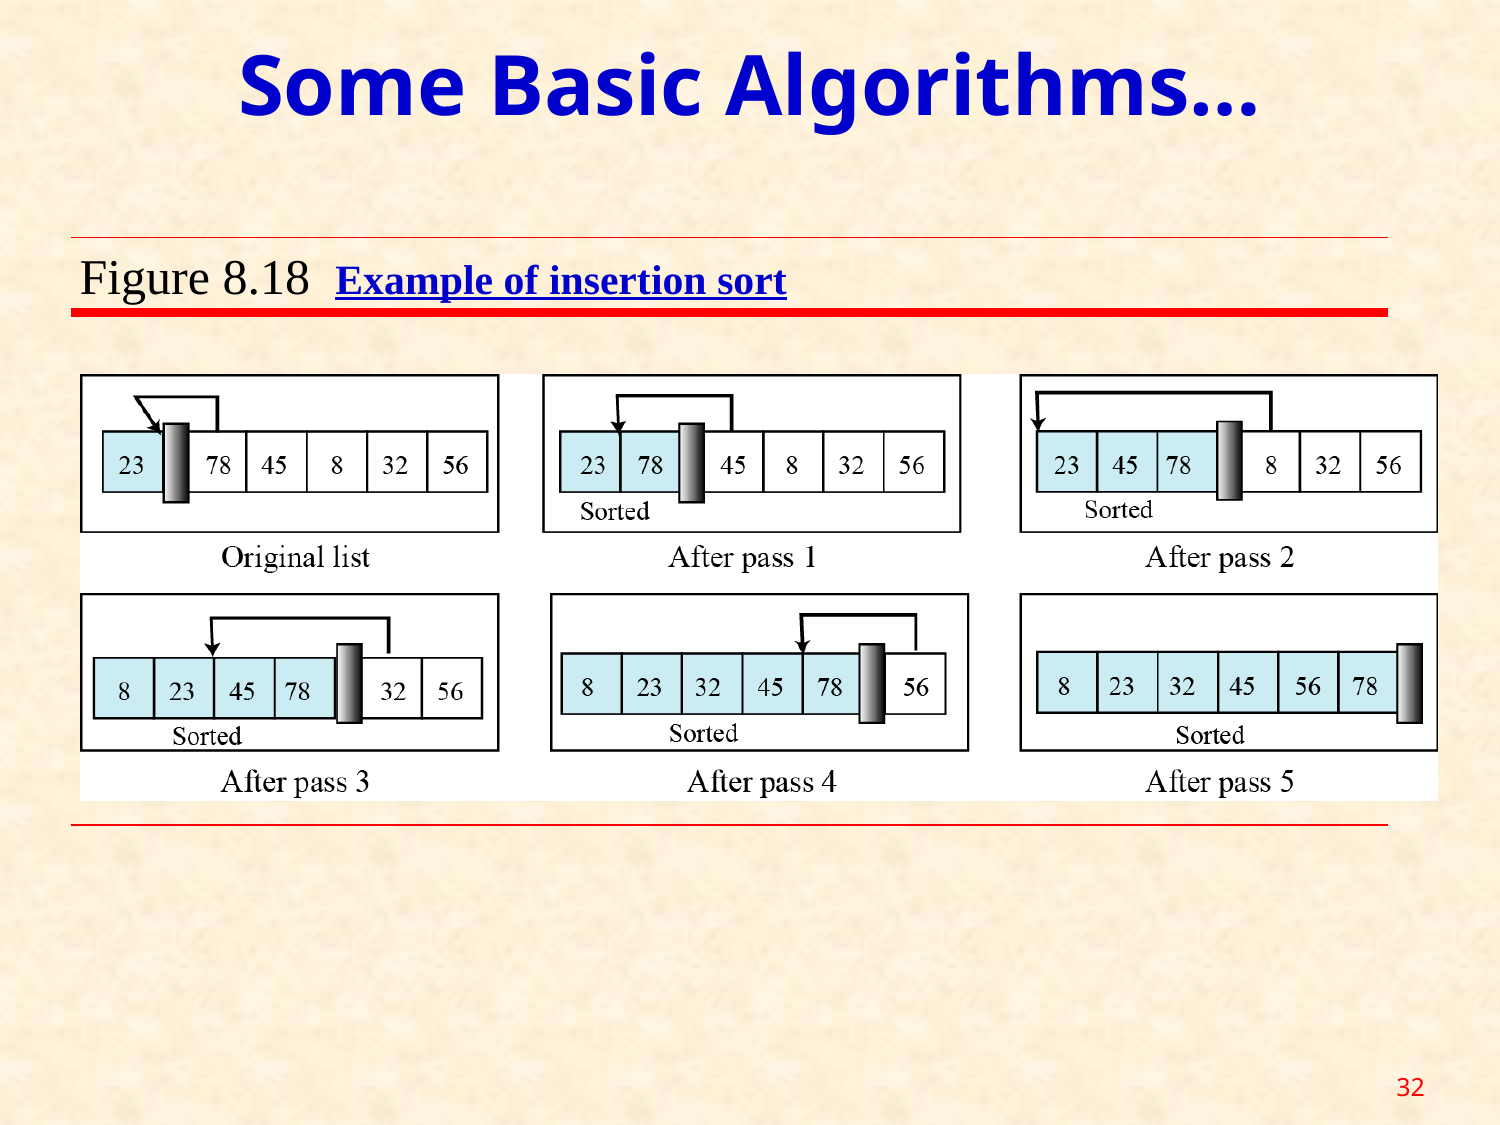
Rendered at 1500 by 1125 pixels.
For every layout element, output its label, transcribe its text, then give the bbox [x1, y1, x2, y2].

text_box Some Basic Algorithms… [74, 24, 1425, 130]
slide_number 32 [1350, 1074, 1425, 1113]
picture [0, 0, 1500, 1125]
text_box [62, 237, 1438, 826]
